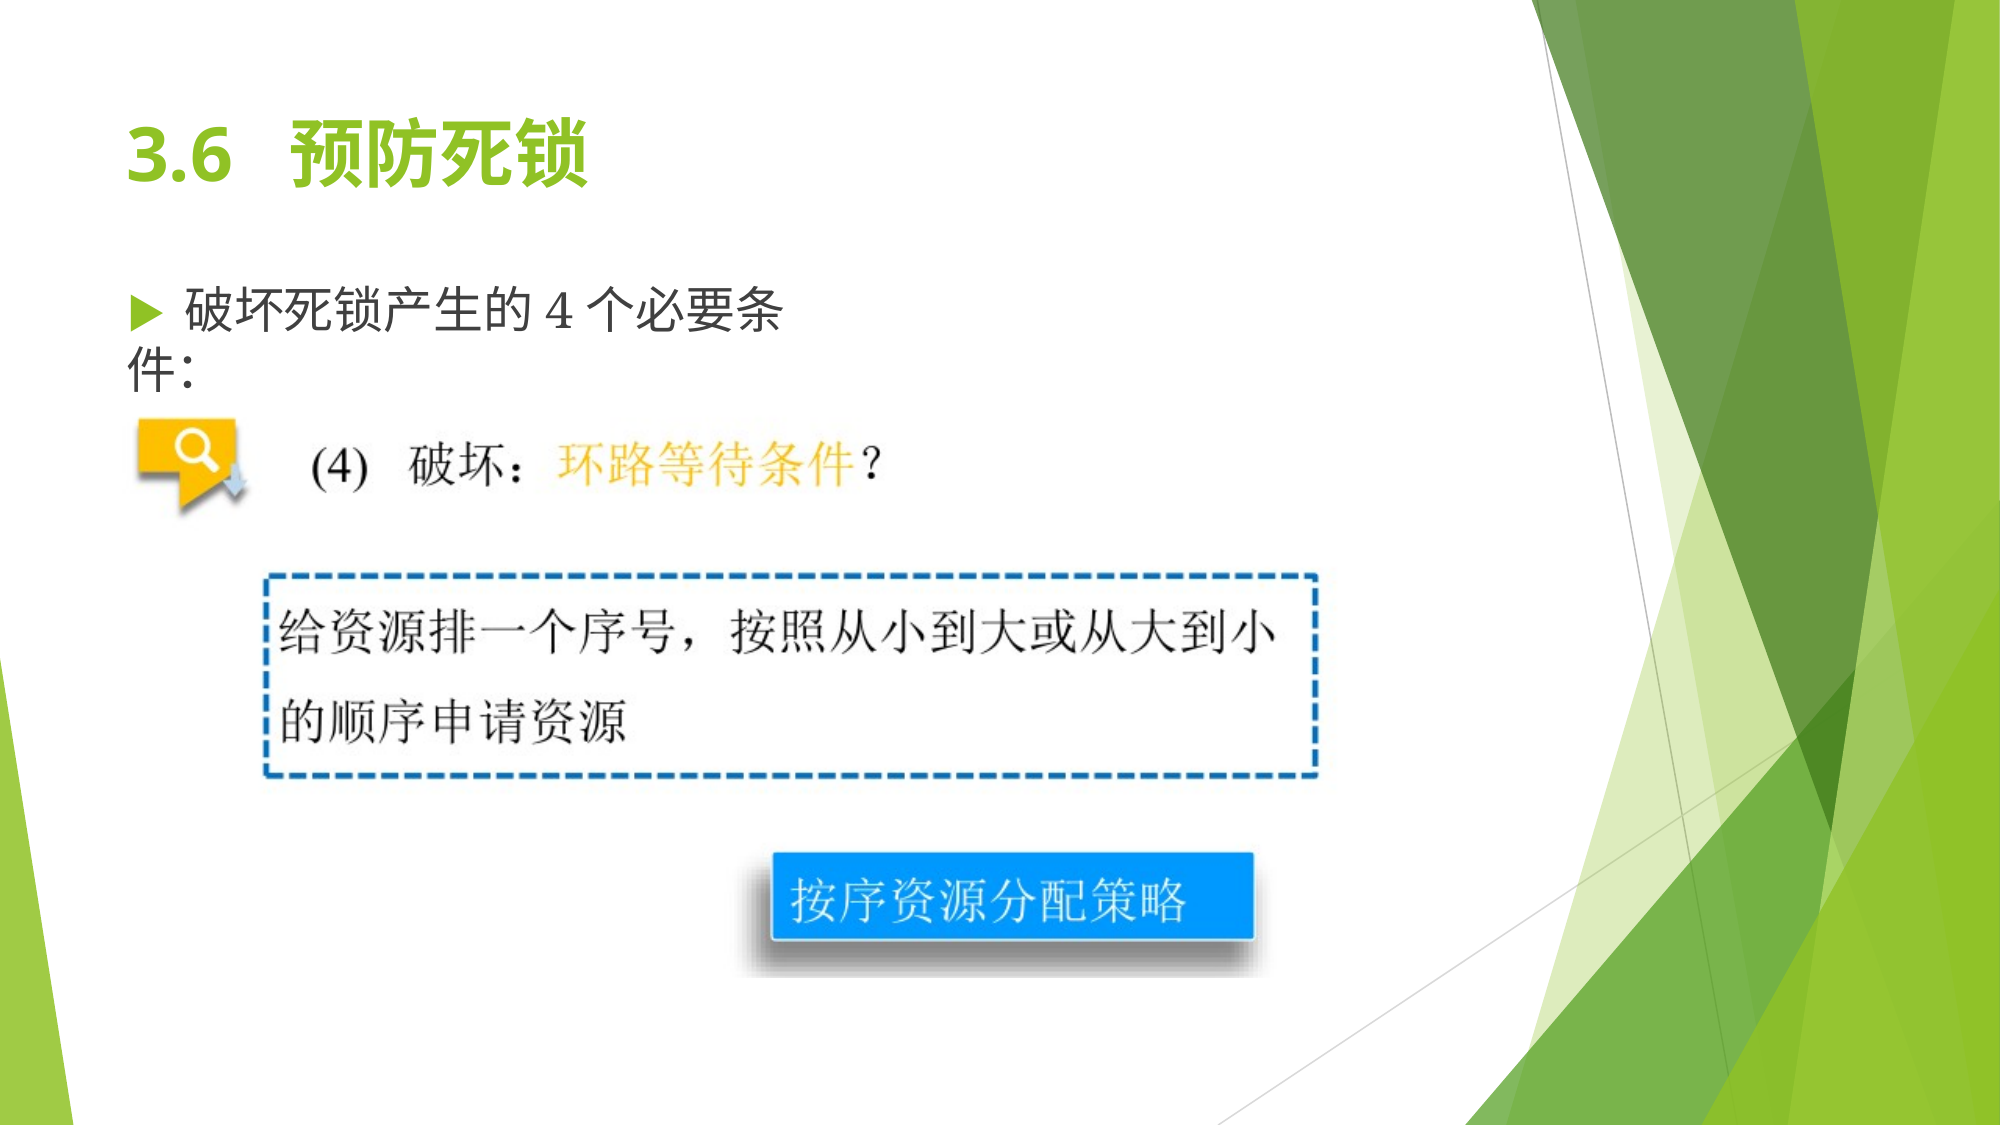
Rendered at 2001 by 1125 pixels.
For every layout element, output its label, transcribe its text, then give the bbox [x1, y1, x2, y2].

text_box ▶ 破坏死锁产生的4个必要条件： [124, 276, 860, 391]
text_box 3.6 预防死锁 [124, 104, 591, 197]
picture [110, 393, 1341, 978]
